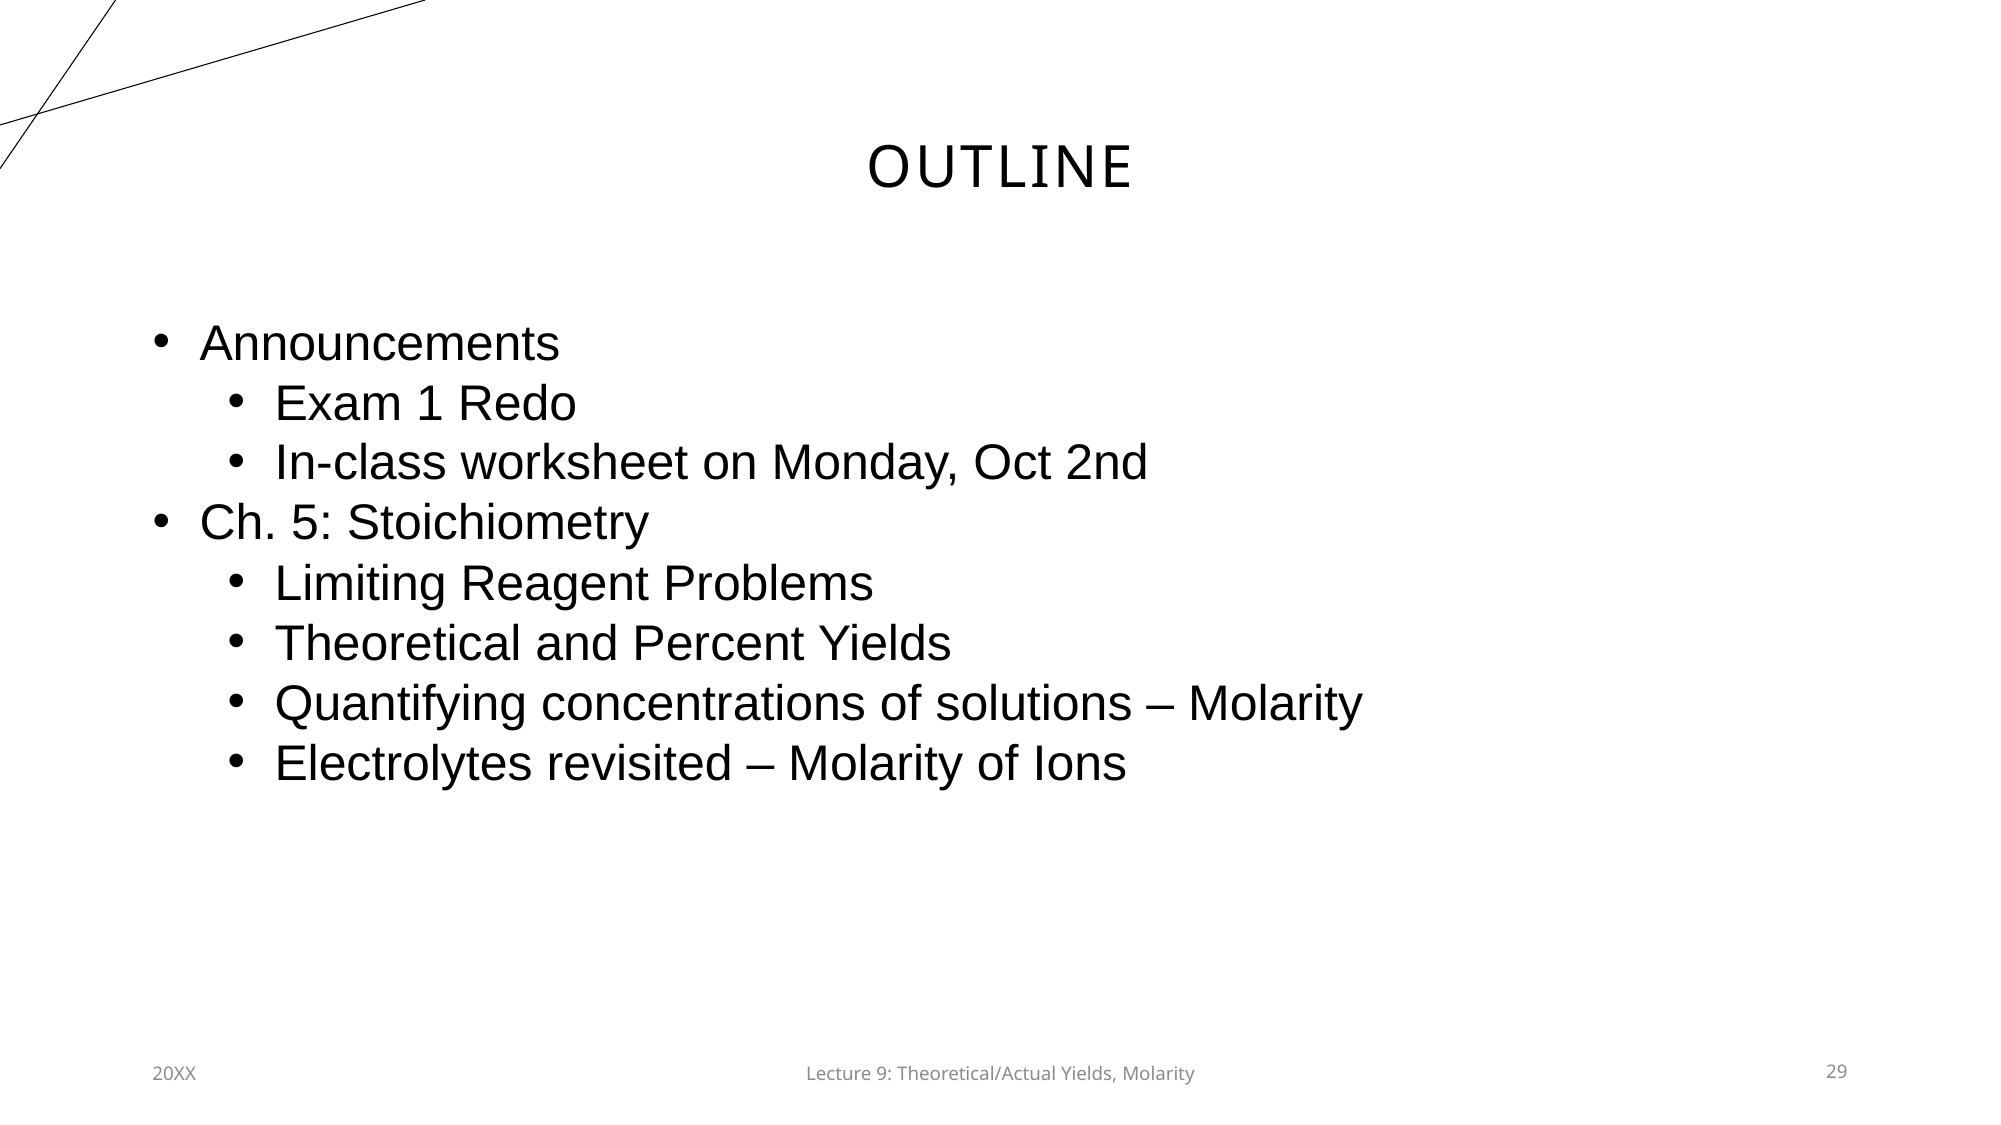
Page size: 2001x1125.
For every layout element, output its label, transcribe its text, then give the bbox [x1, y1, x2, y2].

text_box Announcements Exam 1 Redo In-class worksheet on Monday, Oct 2nd Ch. 5: Stoichiometry Limiting Reagent Problems Theoretical and Percent Yields Quantifying concentrations of solutions – Molarity Electrolytes revisited – Molarity of Ions [137, 302, 1858, 858]
slide_number 20XX [137, 1042, 588, 1103]
title Outline [137, 59, 1863, 278]
footer Lecture 9: Theoretical/Actual Yields, Molarity​ [662, 1042, 1338, 1103]
slide_number 29 [1412, 1042, 1863, 1103]
